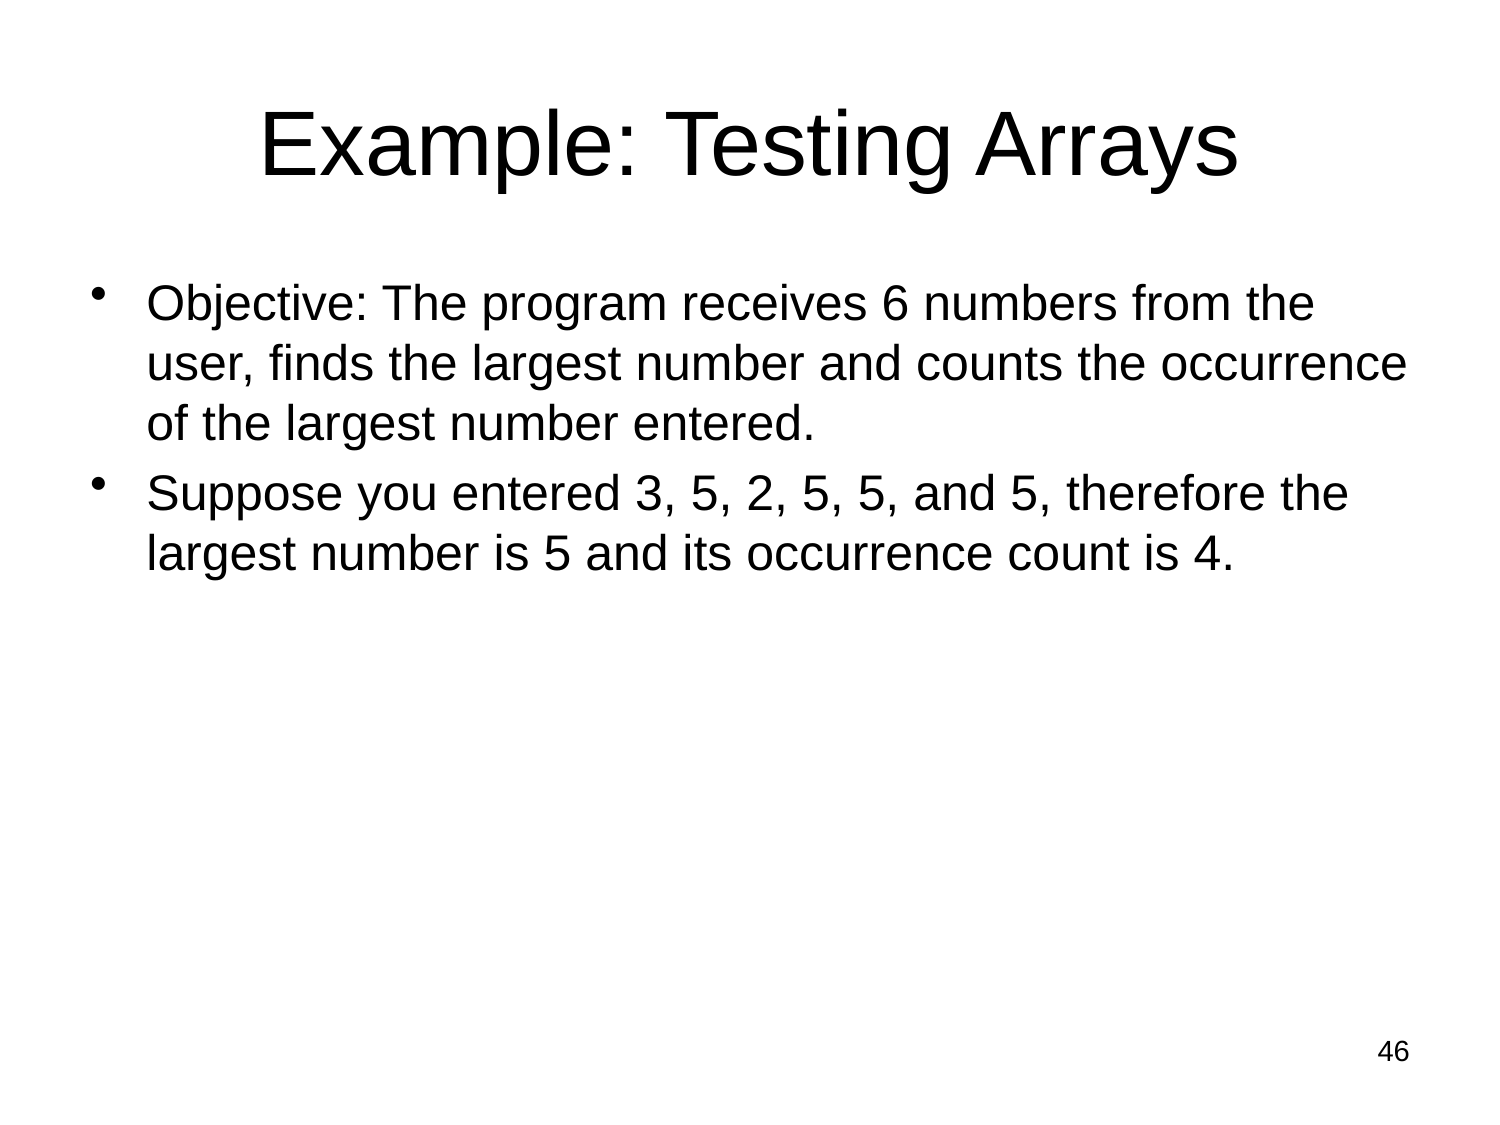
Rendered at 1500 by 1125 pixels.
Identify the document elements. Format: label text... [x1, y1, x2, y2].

title Example: Testing Arrays [75, 45, 1425, 233]
slide_number 46 [1074, 1024, 1426, 1103]
list Objective: The program receives 6 numbers from the user, finds the largest number and counts the occurrence of the largest number entered. Suppose you entered 3, 5, 2, 5, 5, and 5, therefore the largest number is 5 and its occurrence count is 4. [75, 262, 1425, 1005]
